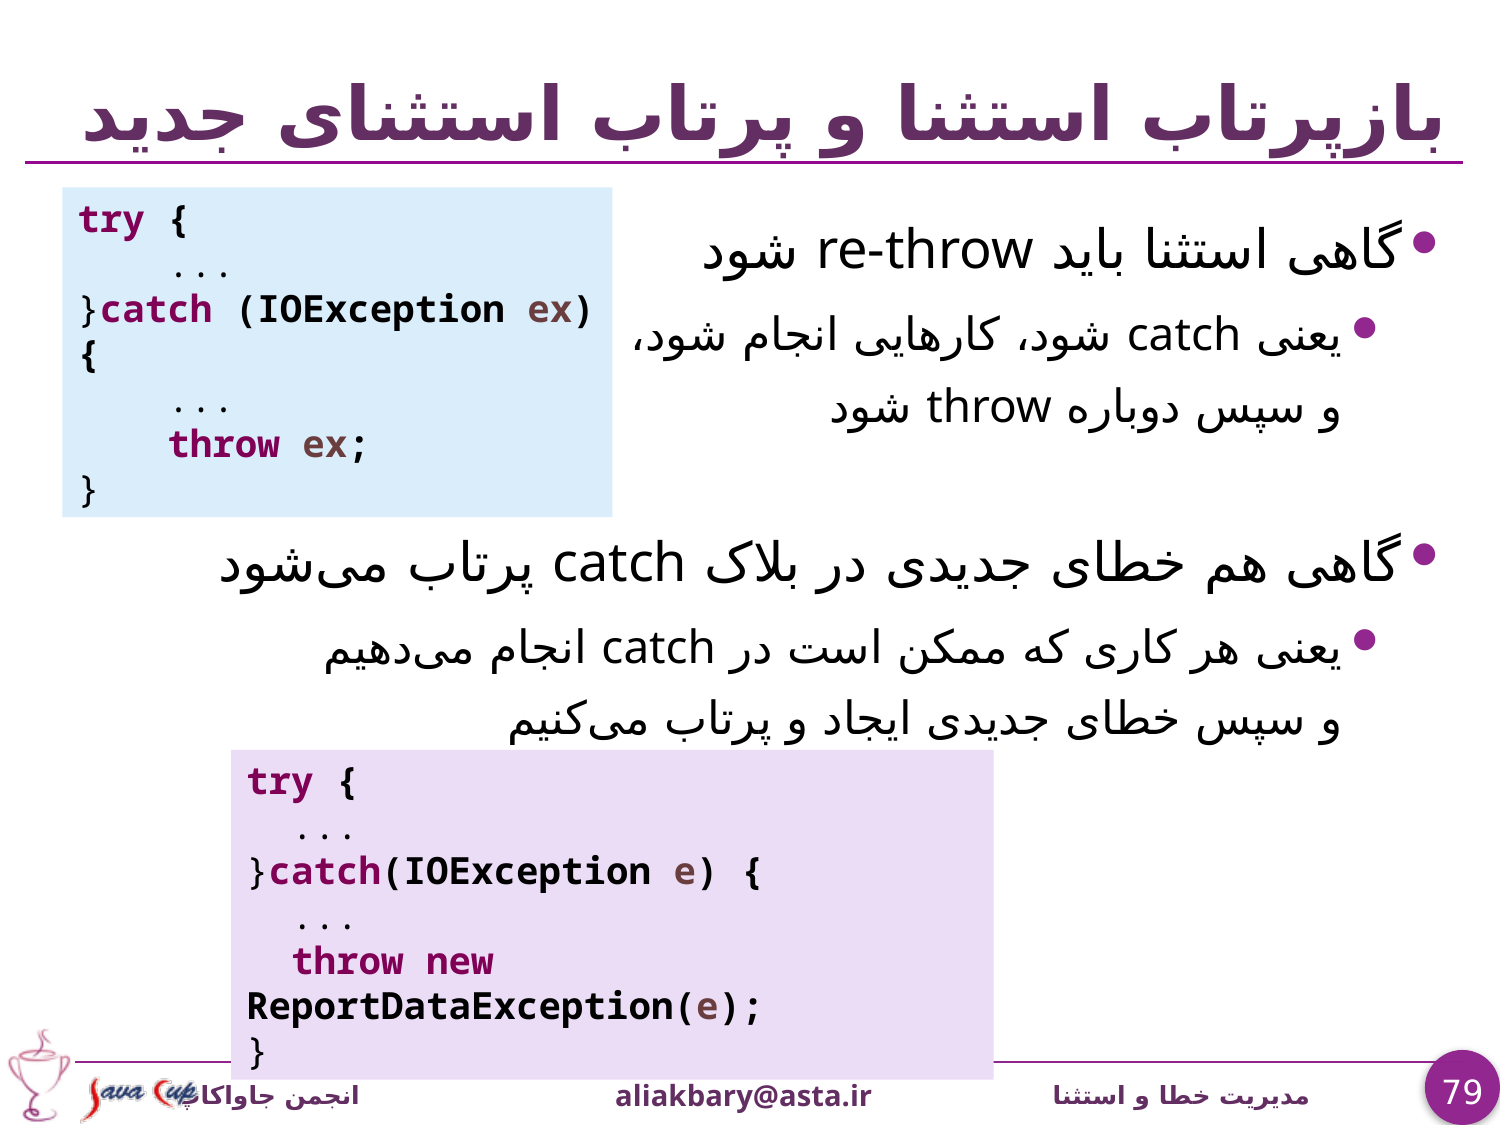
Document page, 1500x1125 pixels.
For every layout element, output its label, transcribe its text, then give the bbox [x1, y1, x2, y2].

list گاهی استثنا باید re-throw شود یعنی catch شود، کارهایی انجام شود، و سپس دوباره throw شود گاهی هم خطای جدیدی در بلاک catch پرتاب می‌شود یعنی هر کاری که ممکن است در catch انجام می‌دهیم و سپس خطای جدیدی ایجاد و پرتاب می‌کنیم [24, 187, 1463, 1063]
picture [6, 1028, 75, 1125]
picture [79, 1076, 200, 1125]
title بازپرتاب استثنا و پرتاب استثنای جدید [24, 37, 1463, 163]
text_box try { ... }catch(IOException e) { ... throw new ReportDataException(e); } [231, 749, 994, 1080]
text_box try { ... }catch (IOException ex) { ... throw ex; } [62, 187, 613, 518]
